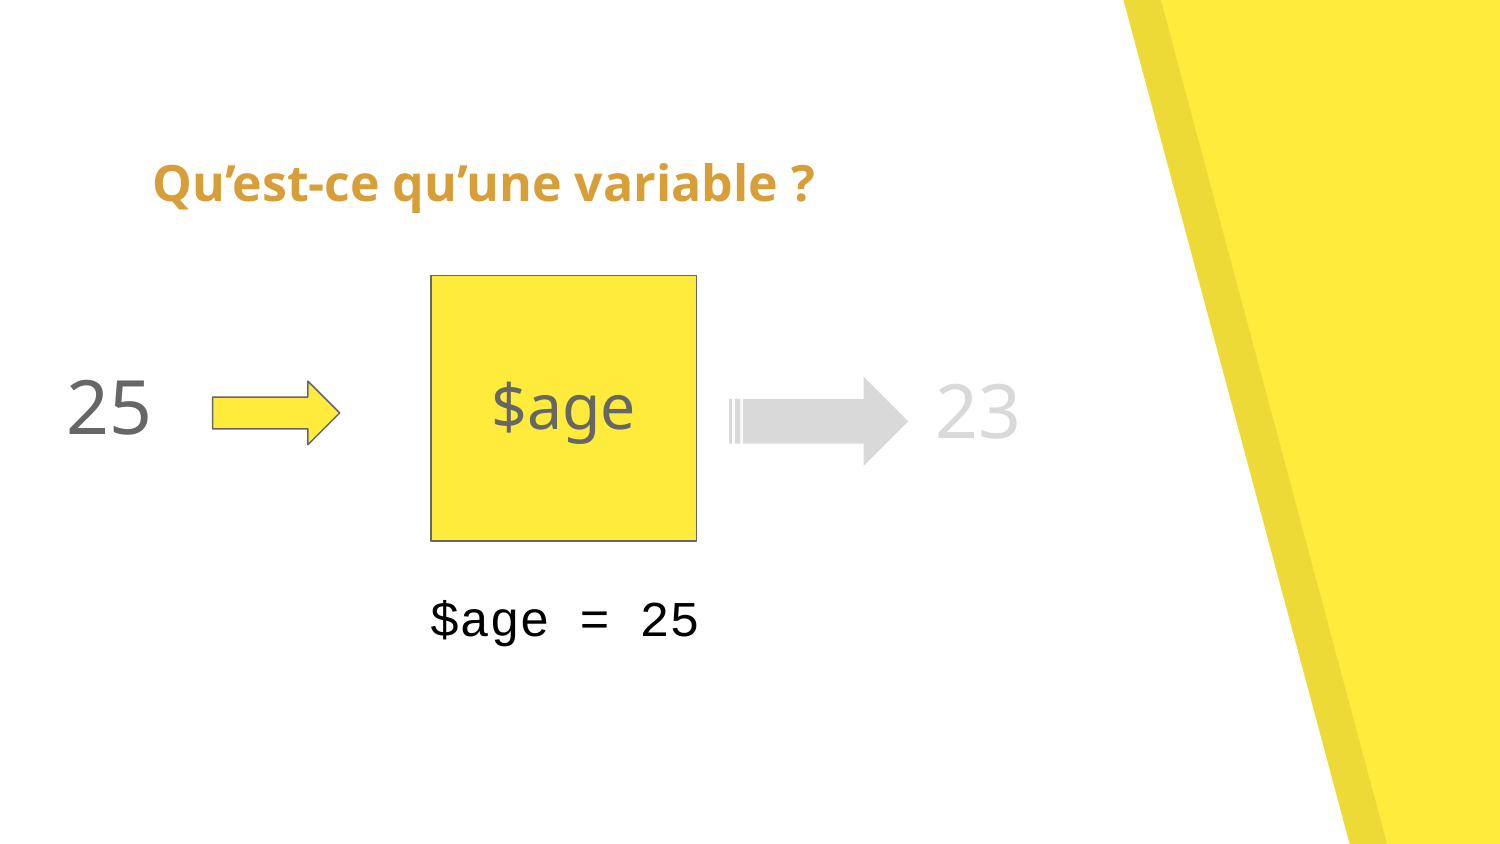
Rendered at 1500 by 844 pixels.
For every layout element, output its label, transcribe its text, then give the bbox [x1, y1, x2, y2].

text_box [734, 398, 741, 444]
title Qu’est-ce qu’une variable ? [137, 146, 1011, 227]
text_box $age [442, 351, 686, 474]
text_box [212, 381, 340, 445]
text_box 23 [920, 348, 1100, 521]
text_box [430, 275, 697, 541]
text_box [743, 376, 909, 467]
text_box $age = 25 [414, 571, 1053, 694]
text_box 25 [51, 344, 231, 517]
